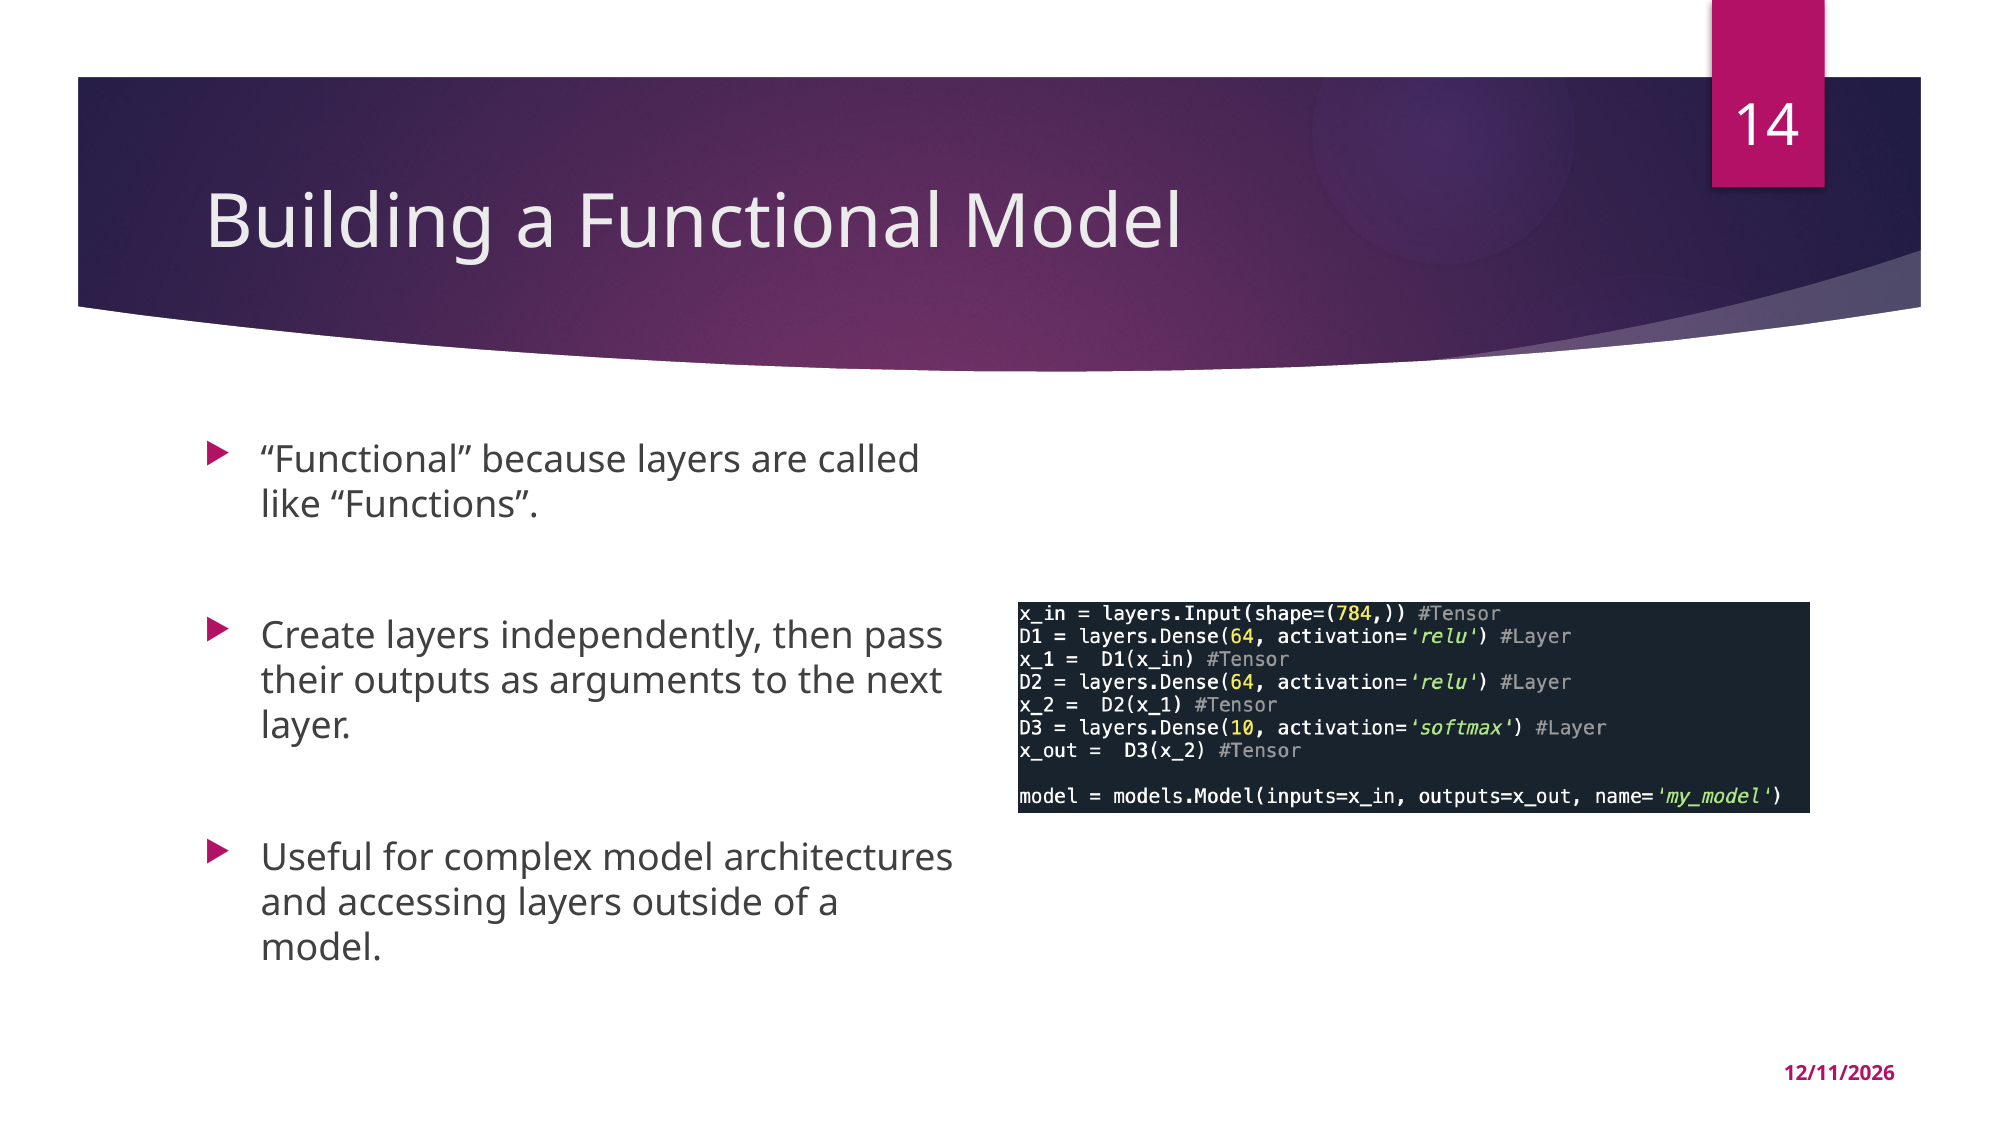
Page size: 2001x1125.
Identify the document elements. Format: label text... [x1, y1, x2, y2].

title Building a Functional Model [189, 159, 1627, 276]
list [1018, 601, 1811, 813]
list “Functional” because layers are called like “Functions”. Create layers independently, then pass their outputs as arguments to the next layer. Useful for complex model architectures and accessing layers outside of a model. [189, 427, 981, 988]
slide_number 14 [1698, 48, 1836, 175]
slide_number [1747, 1048, 1911, 1099]
